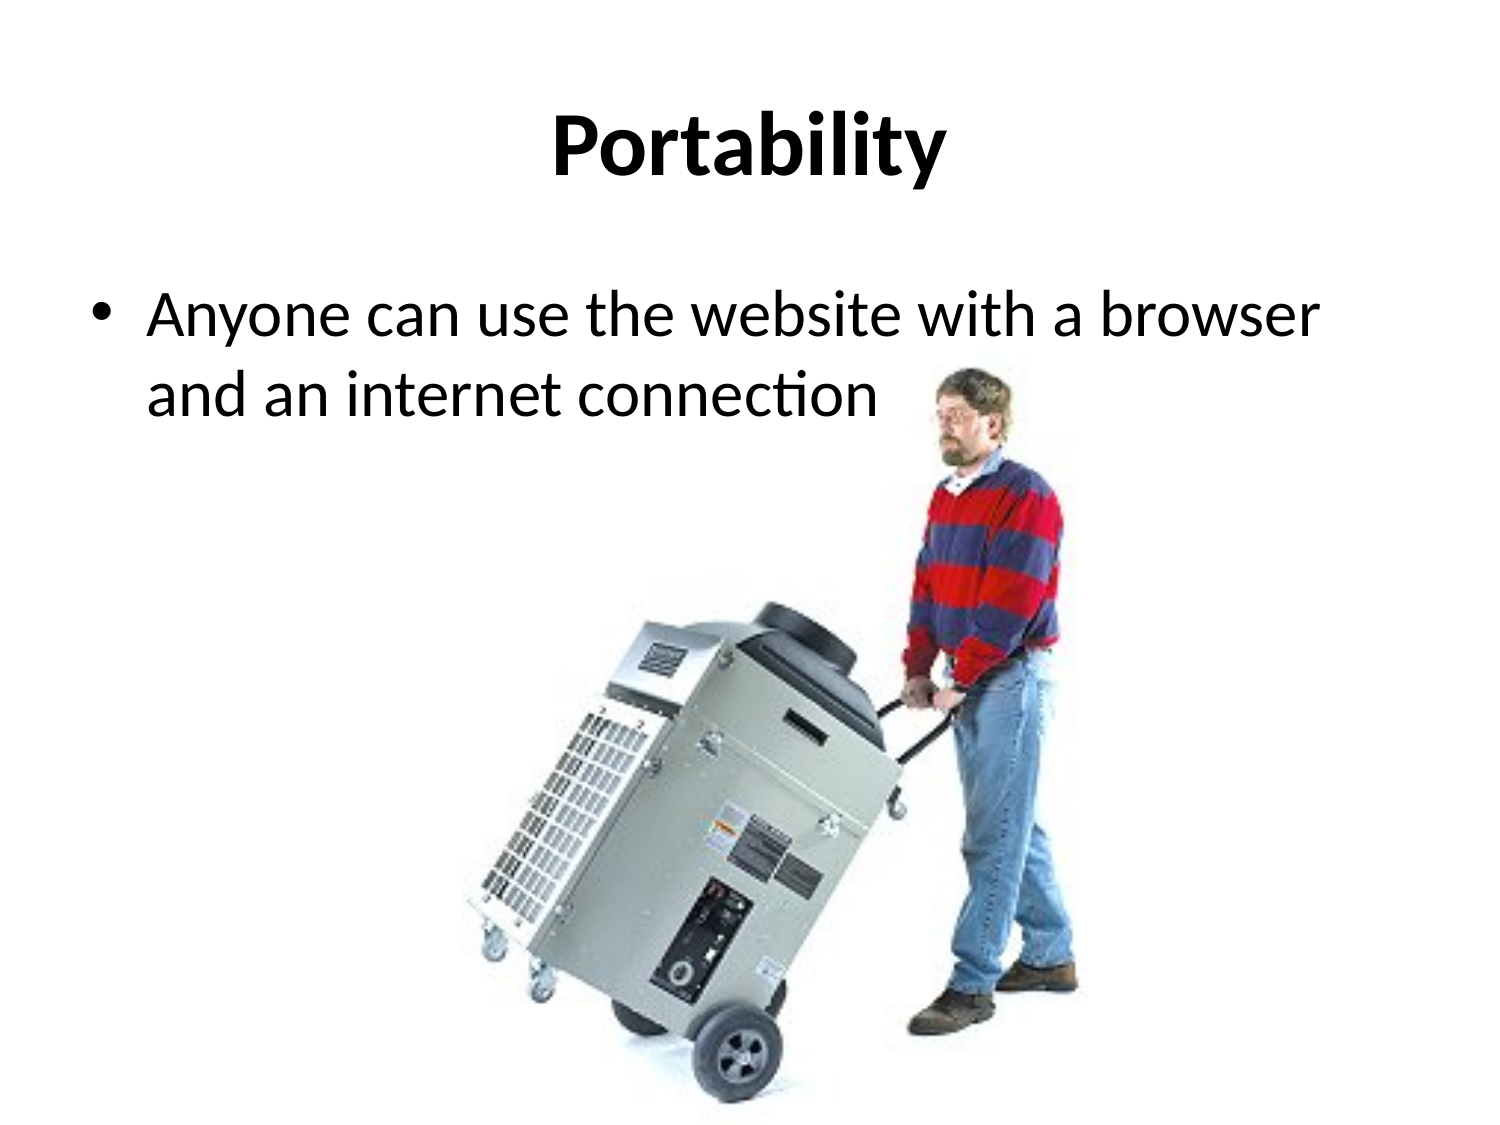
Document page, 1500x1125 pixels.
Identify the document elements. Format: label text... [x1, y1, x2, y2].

list Anyone can use the website with a browser and an internet connection [75, 262, 1425, 1005]
picture [462, 343, 1088, 1125]
title Portability [75, 45, 1425, 233]
